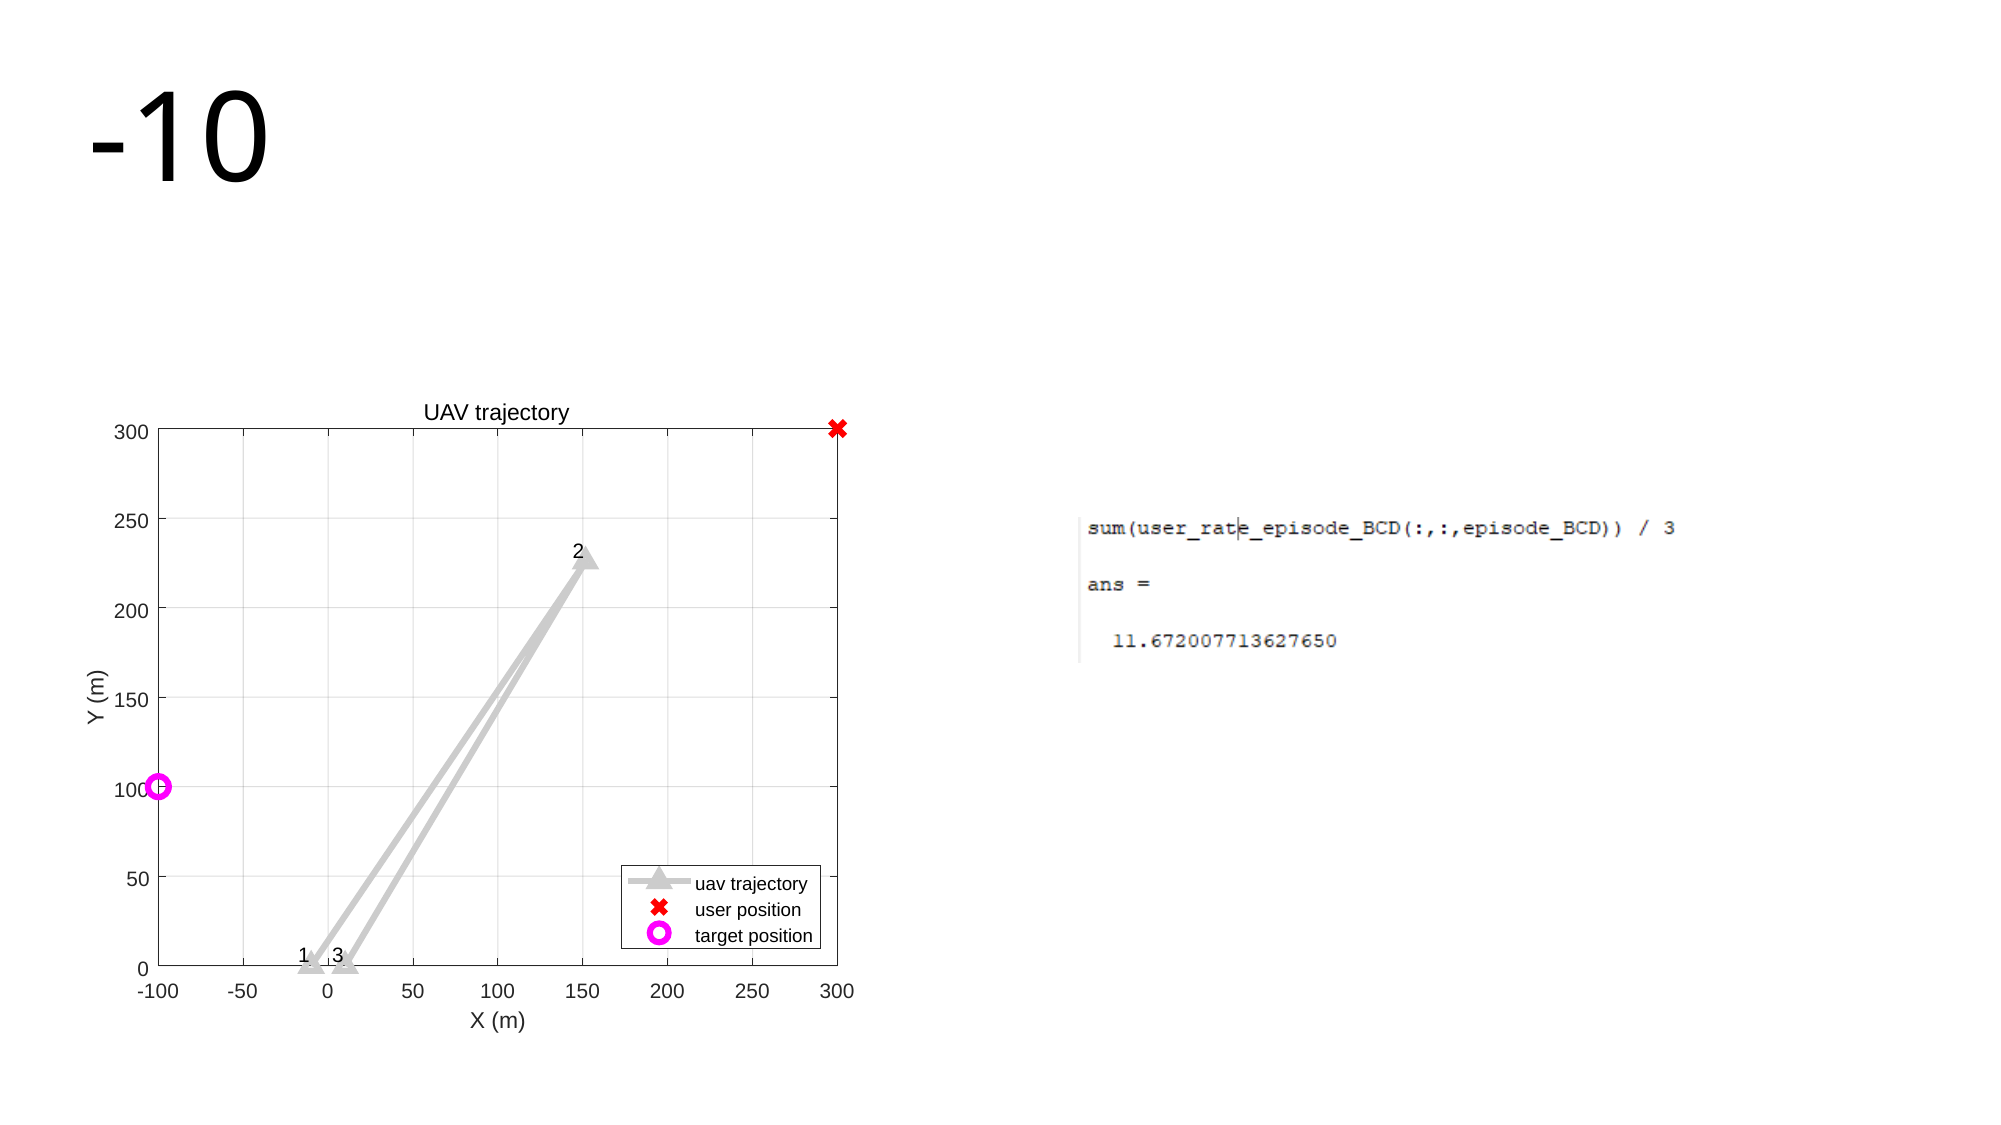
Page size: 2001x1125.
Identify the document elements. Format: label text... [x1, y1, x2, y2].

picture [1078, 517, 1704, 663]
picture [44, 379, 920, 1037]
text_box -10 [74, 49, 702, 215]
